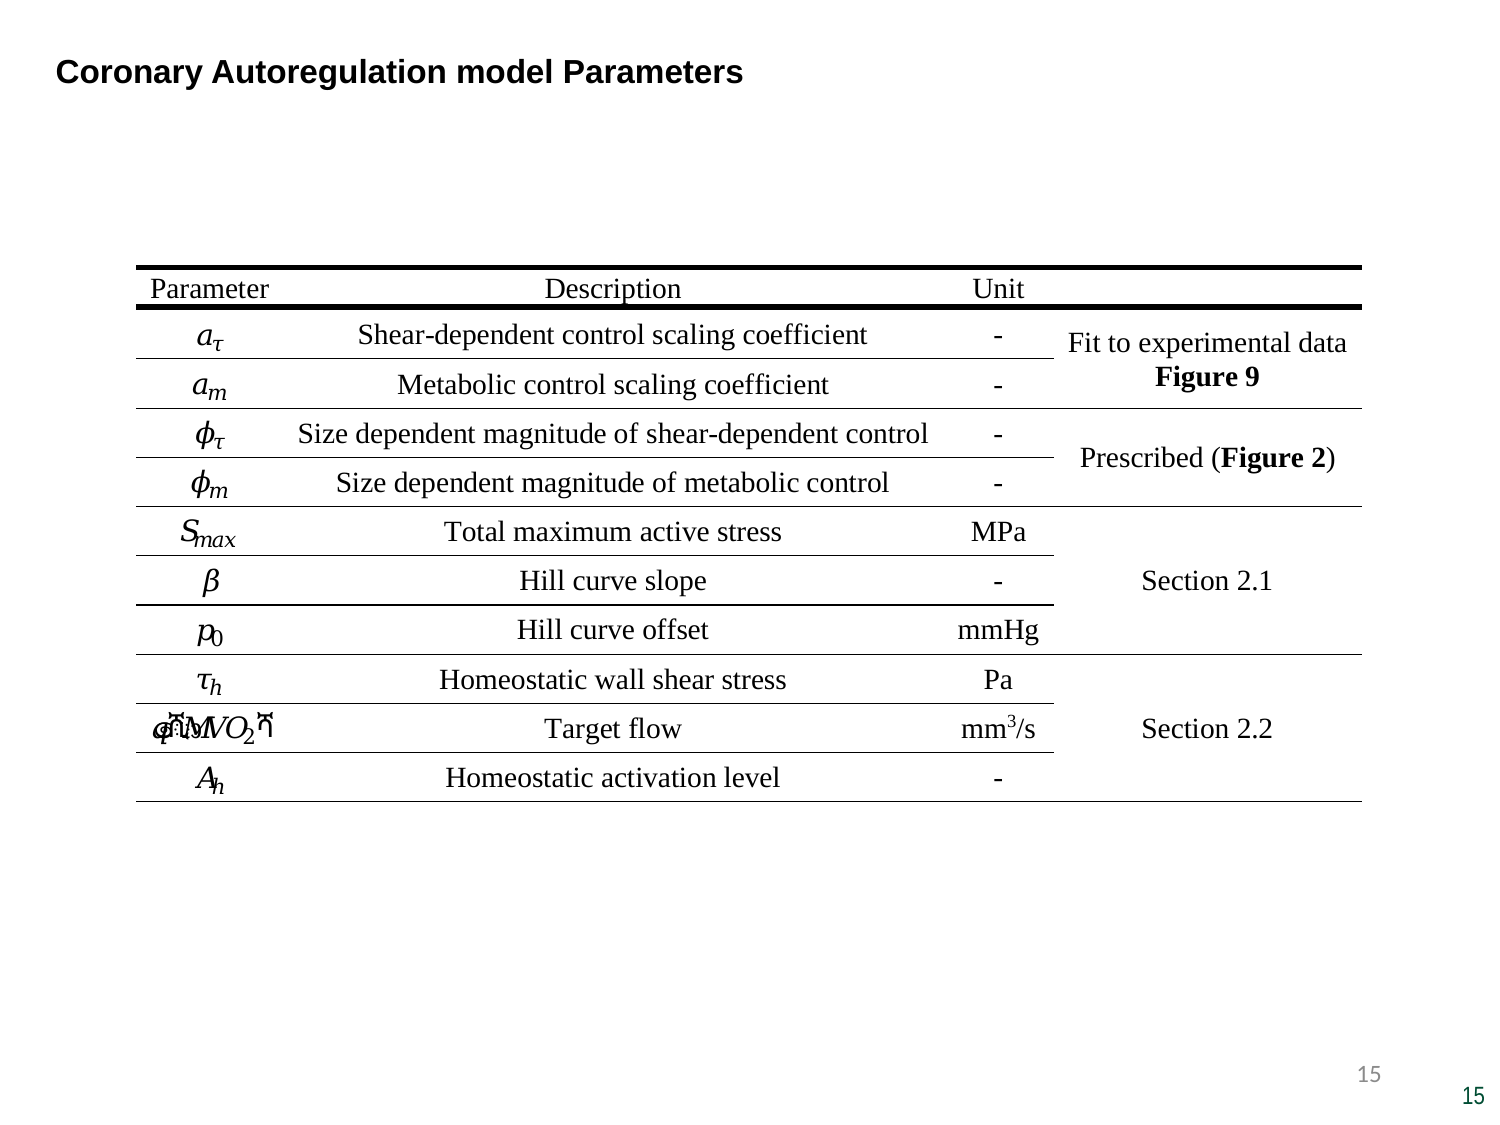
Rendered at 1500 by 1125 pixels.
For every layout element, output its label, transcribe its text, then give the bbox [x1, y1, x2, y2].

text_box 15 [1149, 1065, 1500, 1125]
picture [124, 264, 1376, 861]
slide_number 15 [1059, 1042, 1397, 1103]
title Coronary Autoregulation model Parameters [40, 17, 1444, 125]
